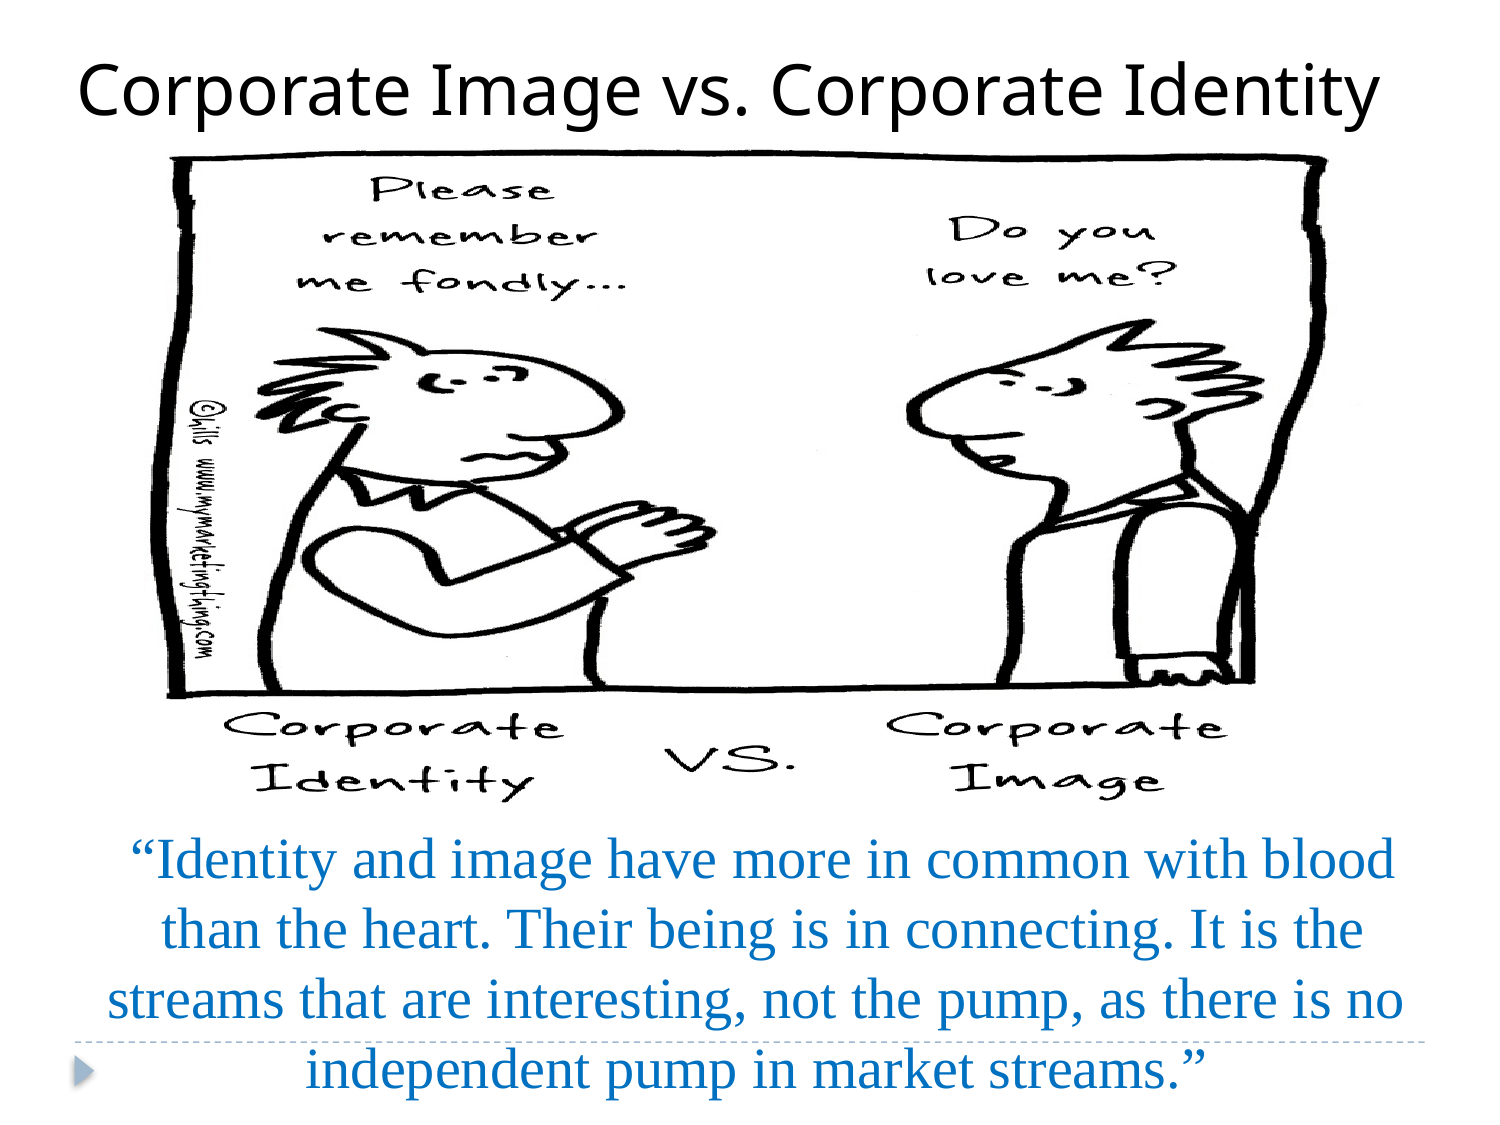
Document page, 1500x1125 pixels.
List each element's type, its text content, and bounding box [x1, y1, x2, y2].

text_box “Identity and image have more in common with blood than the heart. Their being is in connecting. It is the streams that are interesting, not the pump, as there is no independent pump in market streams.” [75, 812, 1453, 1108]
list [74, 124, 1426, 901]
text_box Corporate Image vs. Corporate Identity [61, 37, 1439, 138]
